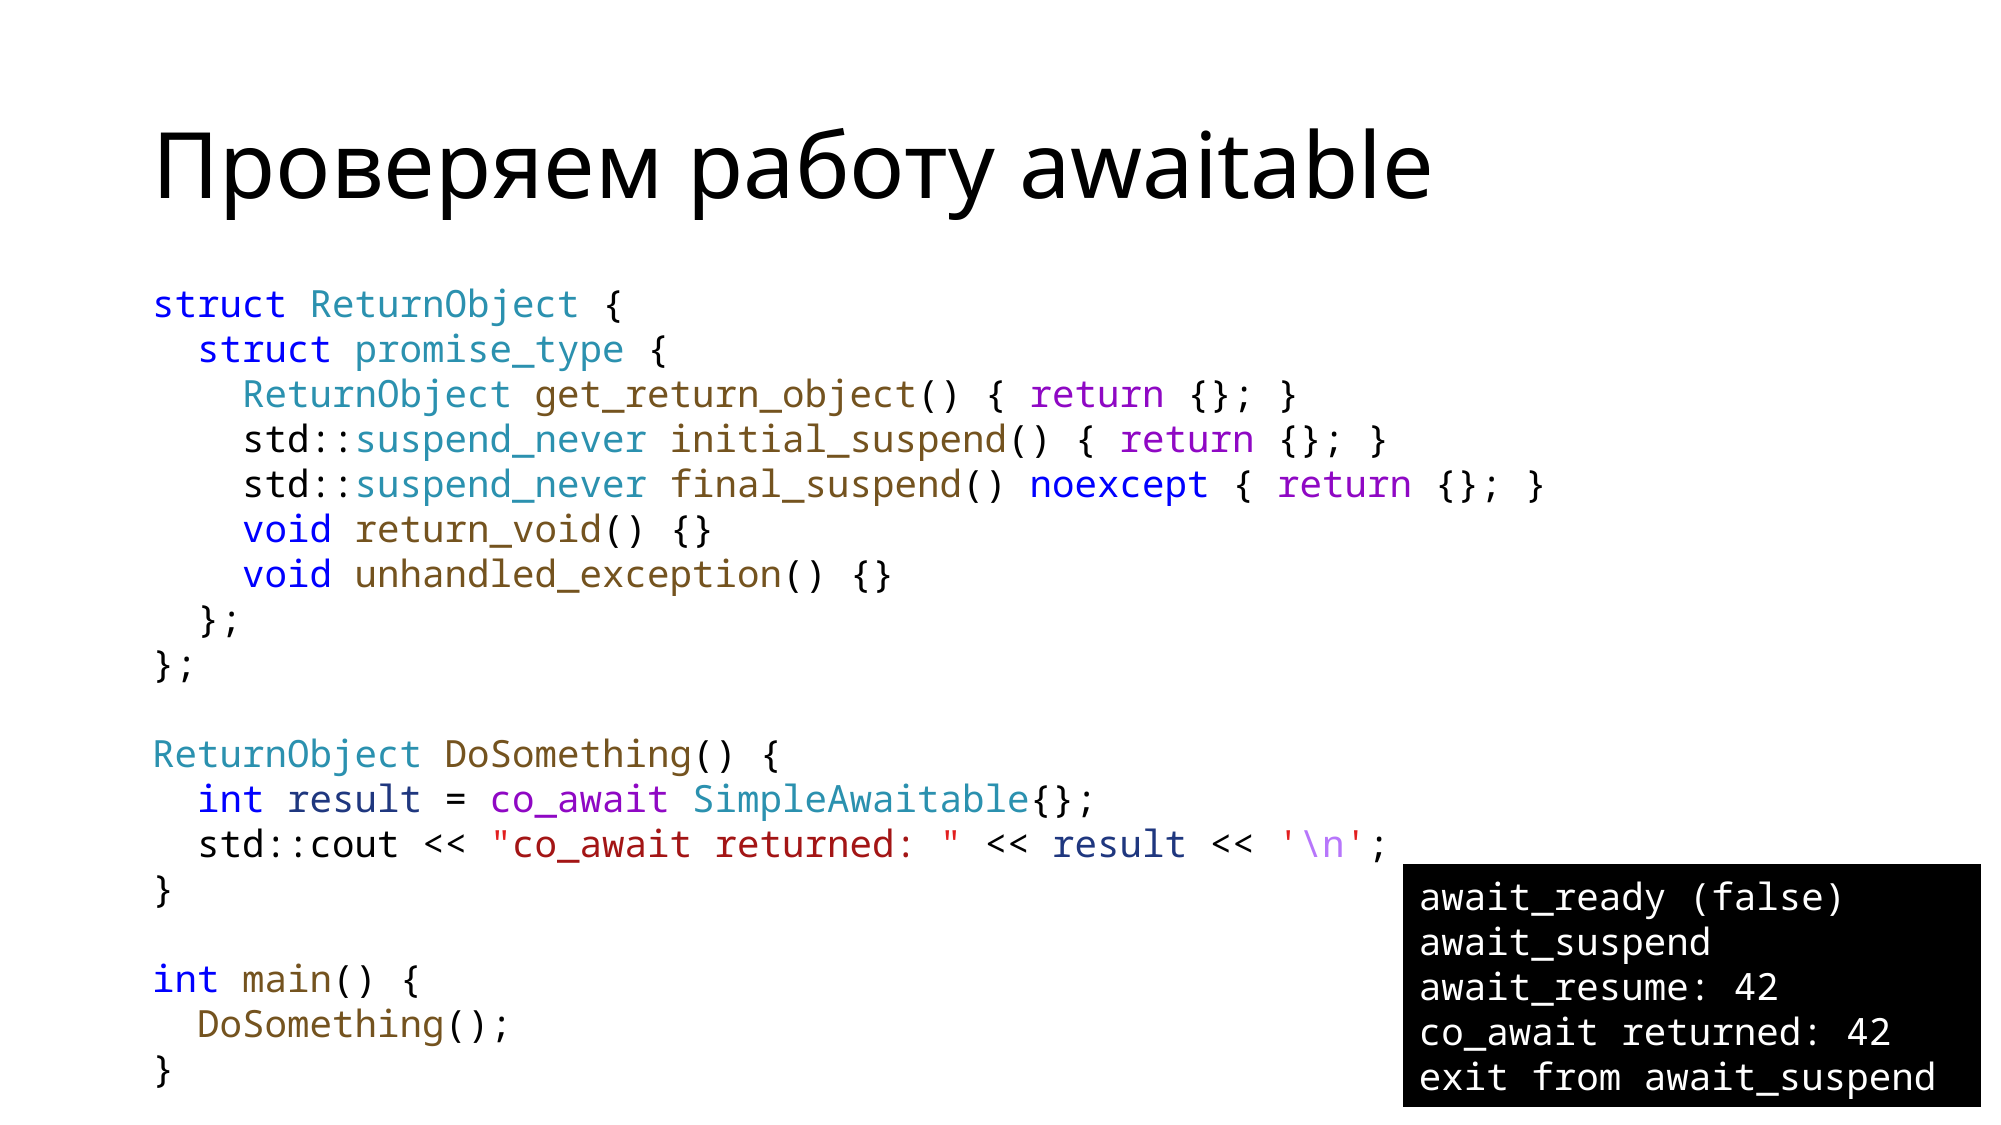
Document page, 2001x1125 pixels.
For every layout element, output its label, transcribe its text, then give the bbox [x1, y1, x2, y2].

title Проверяем работу awaitable [137, 59, 1863, 278]
text_box struct ReturnObject { struct promise_type { ReturnObject get_return_object() { return {}; } std::suspend_never initial_suspend() { return {}; } std::suspend_never final_suspend() noexcept { return {}; } void return_void() {} void unhandled_exception() {} }; }; ReturnObject DoSomething() { int result = co_await SimpleAwaitable{}; std::cout << "co_await returned: " << result << '\n'; } int main() { DoSomething(); } [137, 278, 1863, 1098]
text_box await_ready (false) await_suspend await_resume: 42 co_await returned: 42 exit from await_suspend [1403, 864, 1981, 1107]
